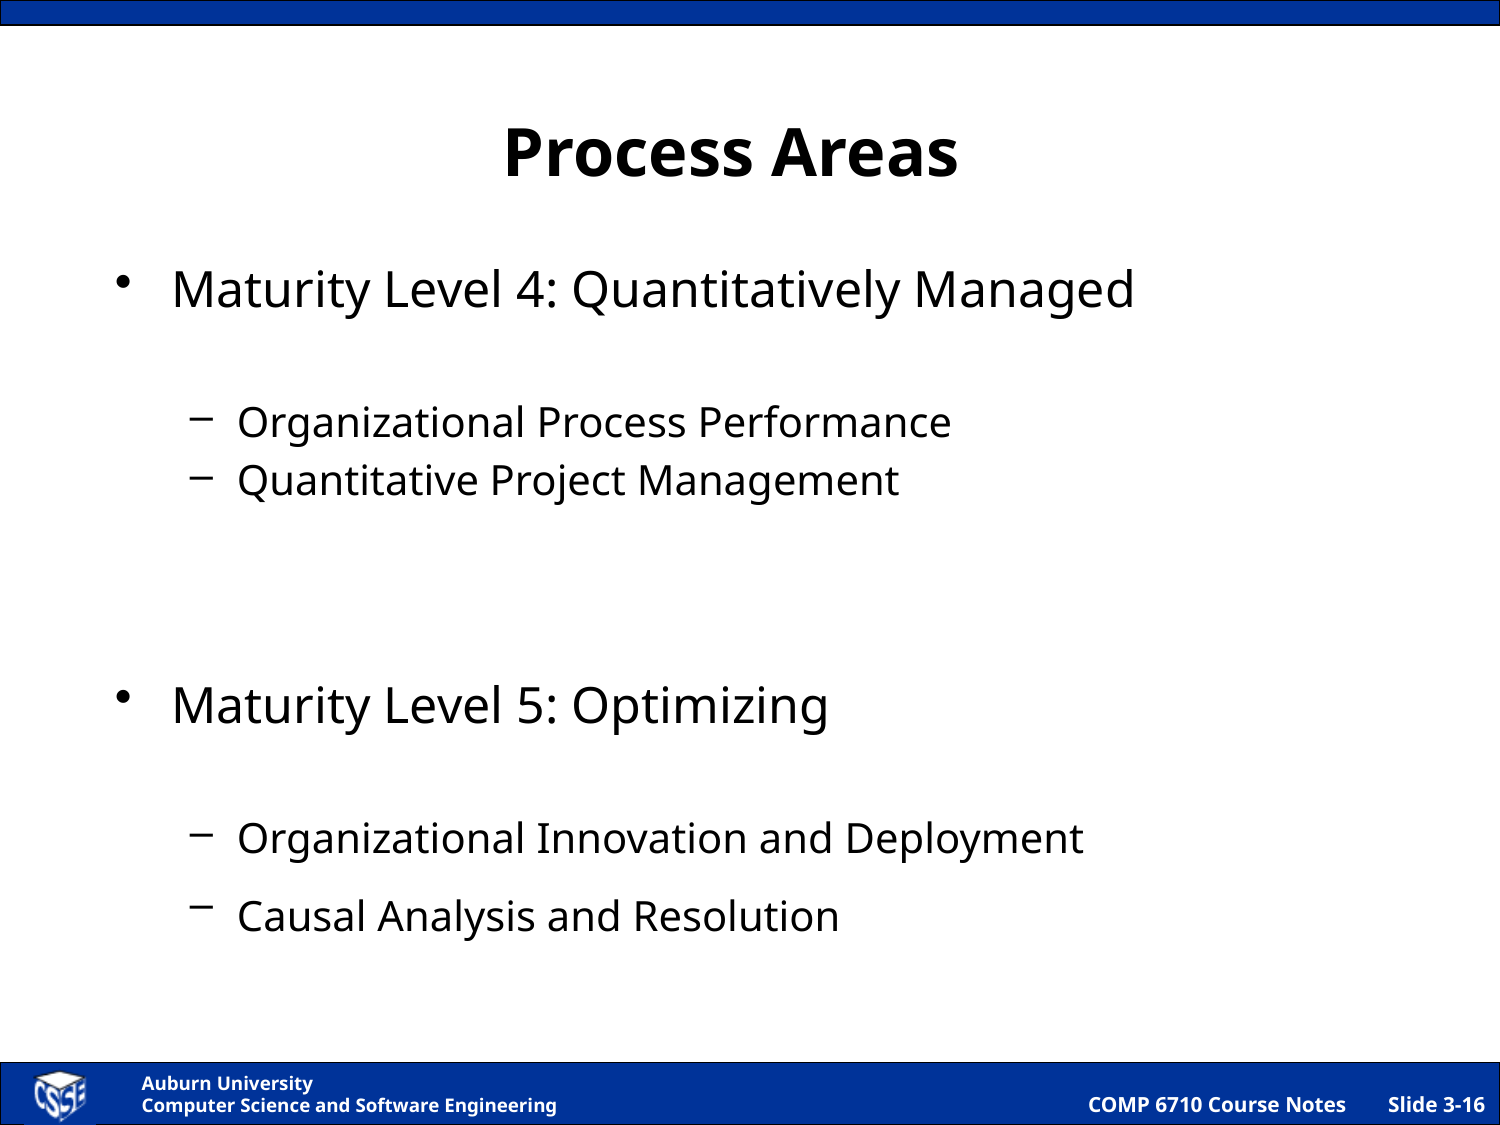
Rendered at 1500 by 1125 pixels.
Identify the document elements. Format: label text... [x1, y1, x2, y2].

list Maturity Level 4: Quantitatively Managed Organizational Process Performance Quantitative Project Management Maturity Level 5: Optimizing Organizational Innovation and Deployment Causal Analysis and Resolution [99, 249, 1413, 988]
title Process Areas [99, 87, 1363, 213]
picture [24, 1066, 96, 1125]
